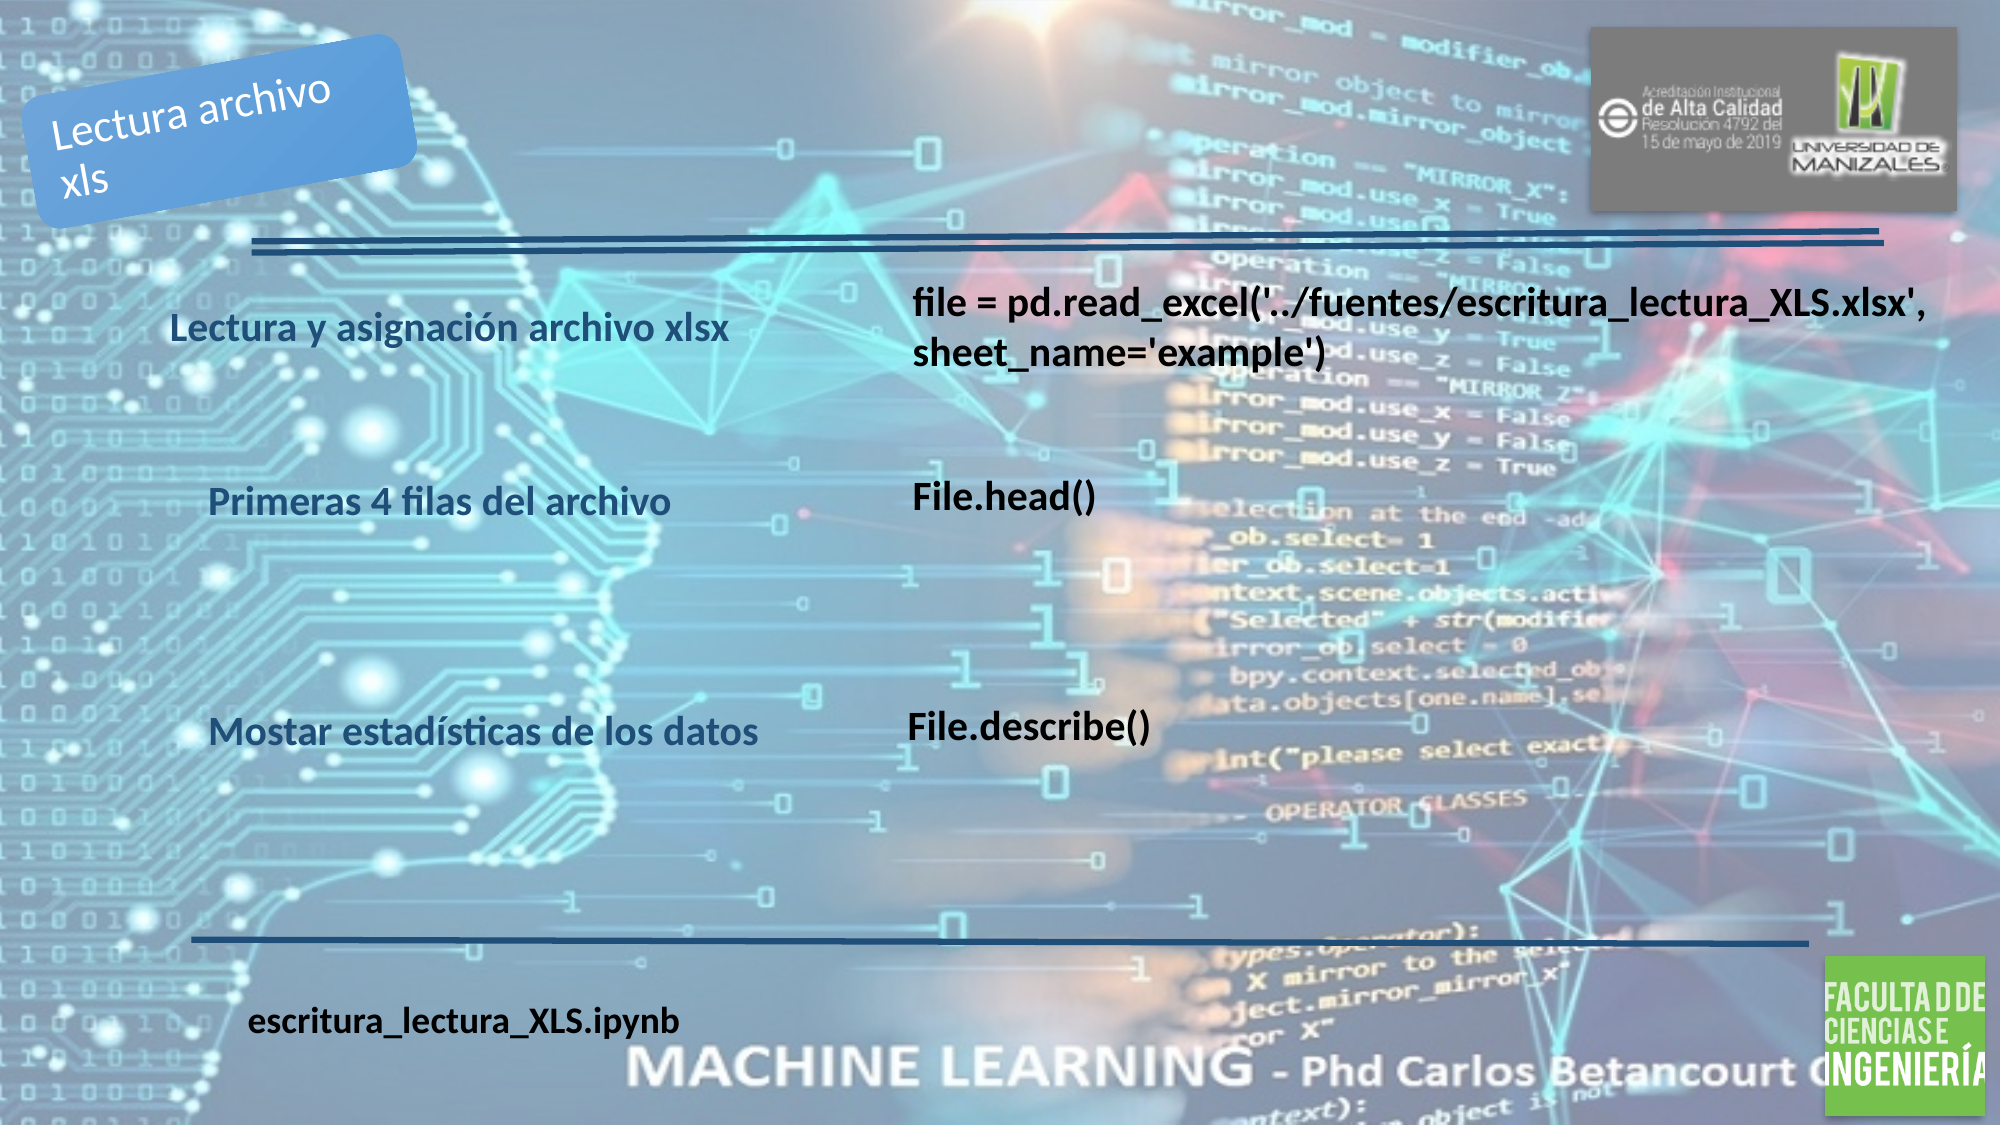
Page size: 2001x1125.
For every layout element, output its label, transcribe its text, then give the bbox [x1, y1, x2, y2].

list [17, 50, 1068, 252]
text_box Primeras 4 filas del archivo [193, 466, 688, 532]
text_box file = pd.read_excel('../fuentes/escritura_lectura_XLS.xlsx', sheet_name='example') [822, 267, 1958, 383]
picture [1825, 956, 1985, 1116]
text_box File.head() [822, 461, 1958, 527]
picture [1590, 26, 1958, 211]
text_box Lectura y asignación archivo xlsx [154, 292, 745, 358]
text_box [251, 242, 1884, 253]
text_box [1068, 231, 1880, 242]
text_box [191, 939, 1809, 944]
text_box File.describe() [817, 690, 1953, 756]
text_box Mostar estadísticas de los datos [193, 696, 784, 761]
text_box escritura_lectura_XLS.ipynb [232, 989, 696, 1094]
